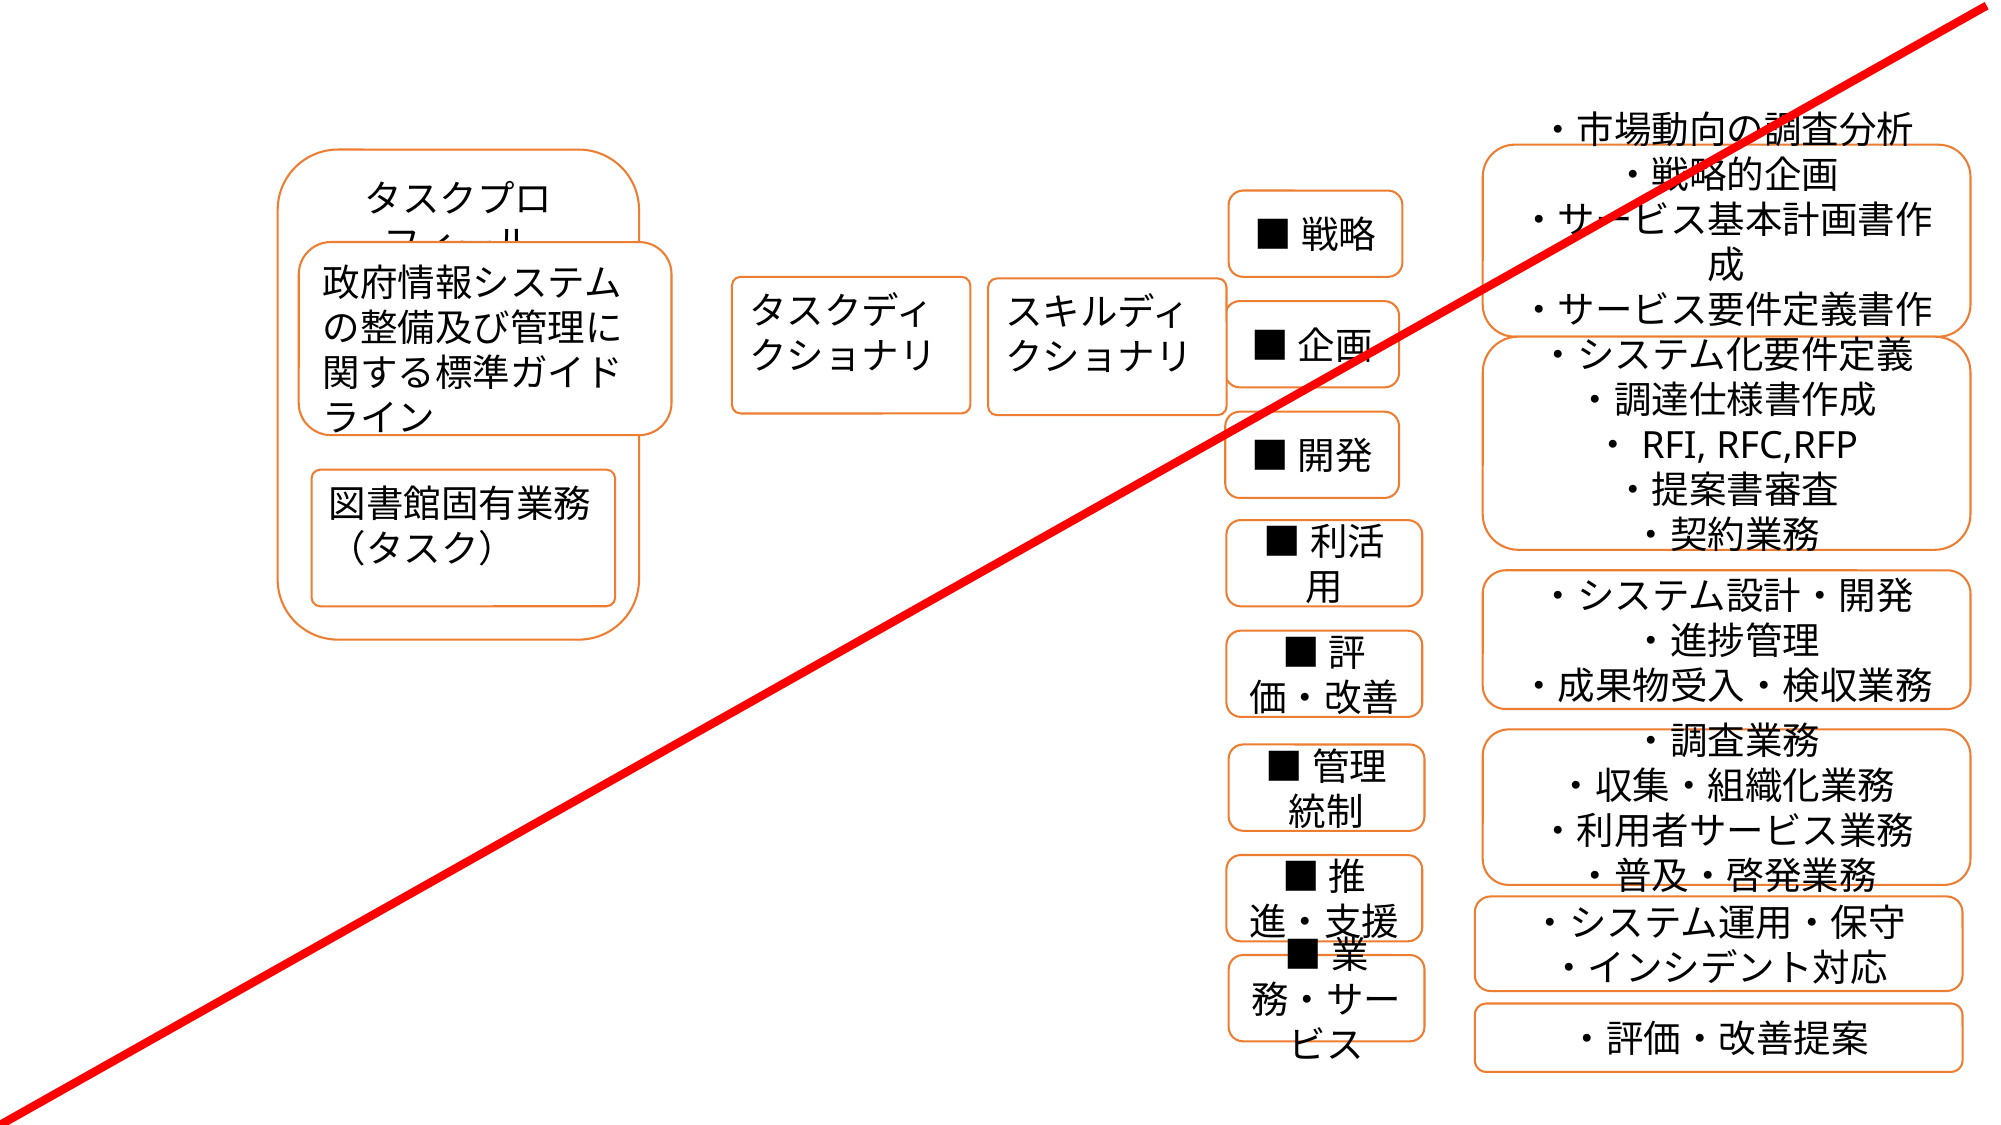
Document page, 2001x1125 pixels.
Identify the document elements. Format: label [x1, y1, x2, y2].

text_box [0, 5, 1987, 1125]
